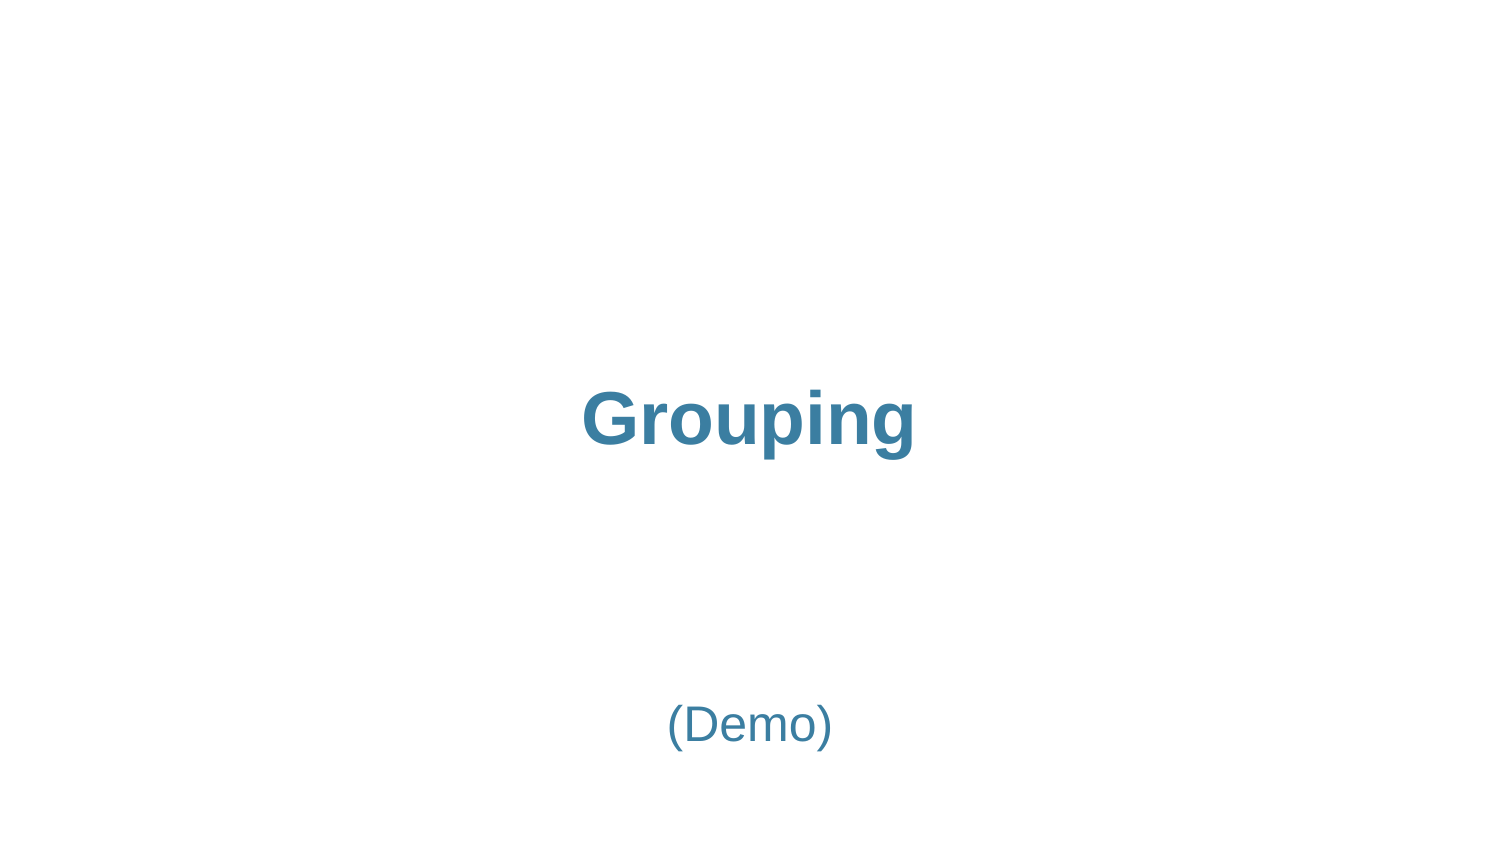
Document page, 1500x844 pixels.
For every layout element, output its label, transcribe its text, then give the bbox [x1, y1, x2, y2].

text_box (Demo) [664, 689, 836, 752]
text_box Grouping [579, 367, 921, 460]
